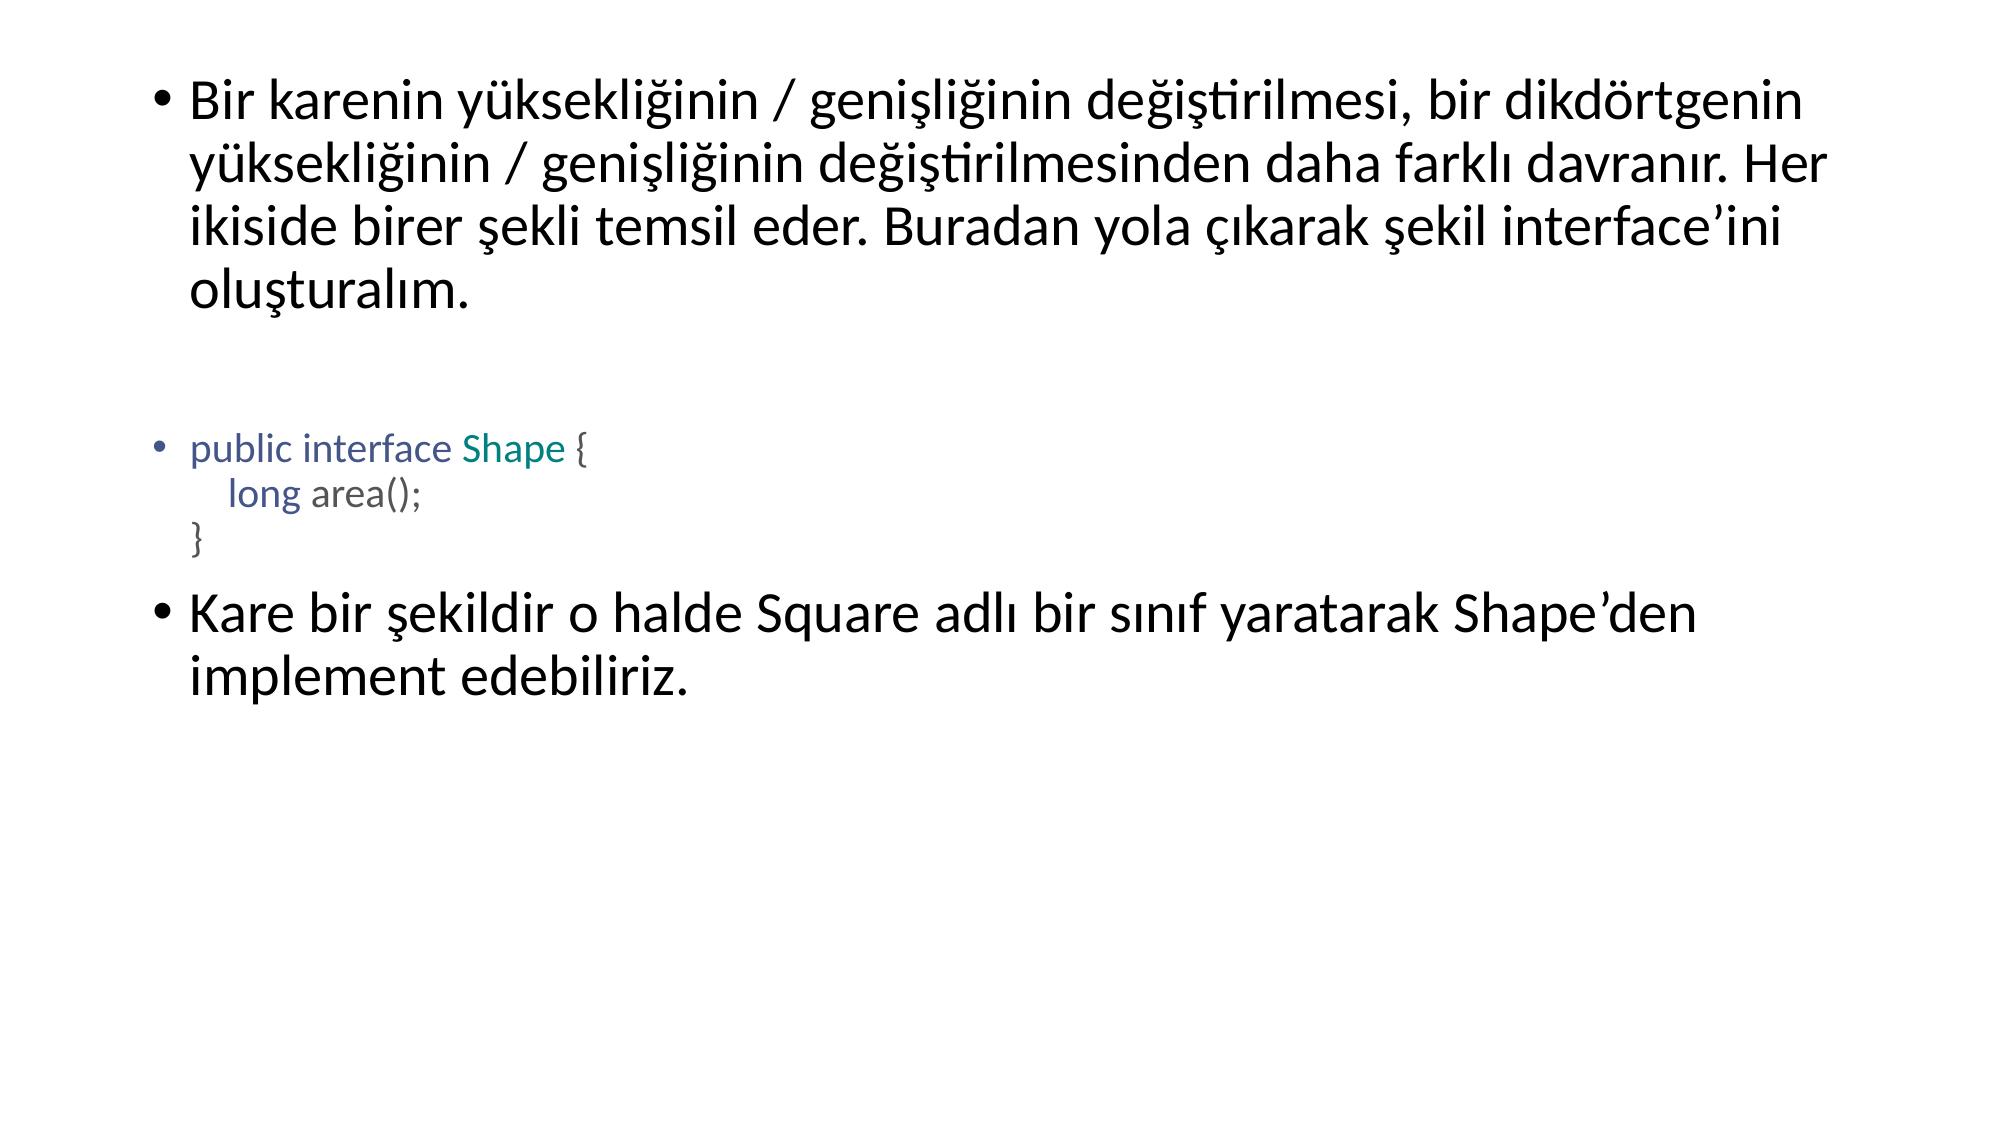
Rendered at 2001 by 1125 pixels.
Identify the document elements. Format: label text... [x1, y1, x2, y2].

list Bir karenin yüksekliğinin / genişliğinin değiştirilmesi, bir dikdörtgenin yüksekliğinin / genişliğinin değiştirilmesinden daha farklı davranır. Her ikiside birer şekli temsil eder. Buradan yola çıkarak şekil interface’ini oluşturalım. public interface Shape { long area(); } Kare bir şekildir o halde Square adlı bir sınıf yaratarak Shape’den implement edebiliriz. [137, 62, 1863, 1014]
